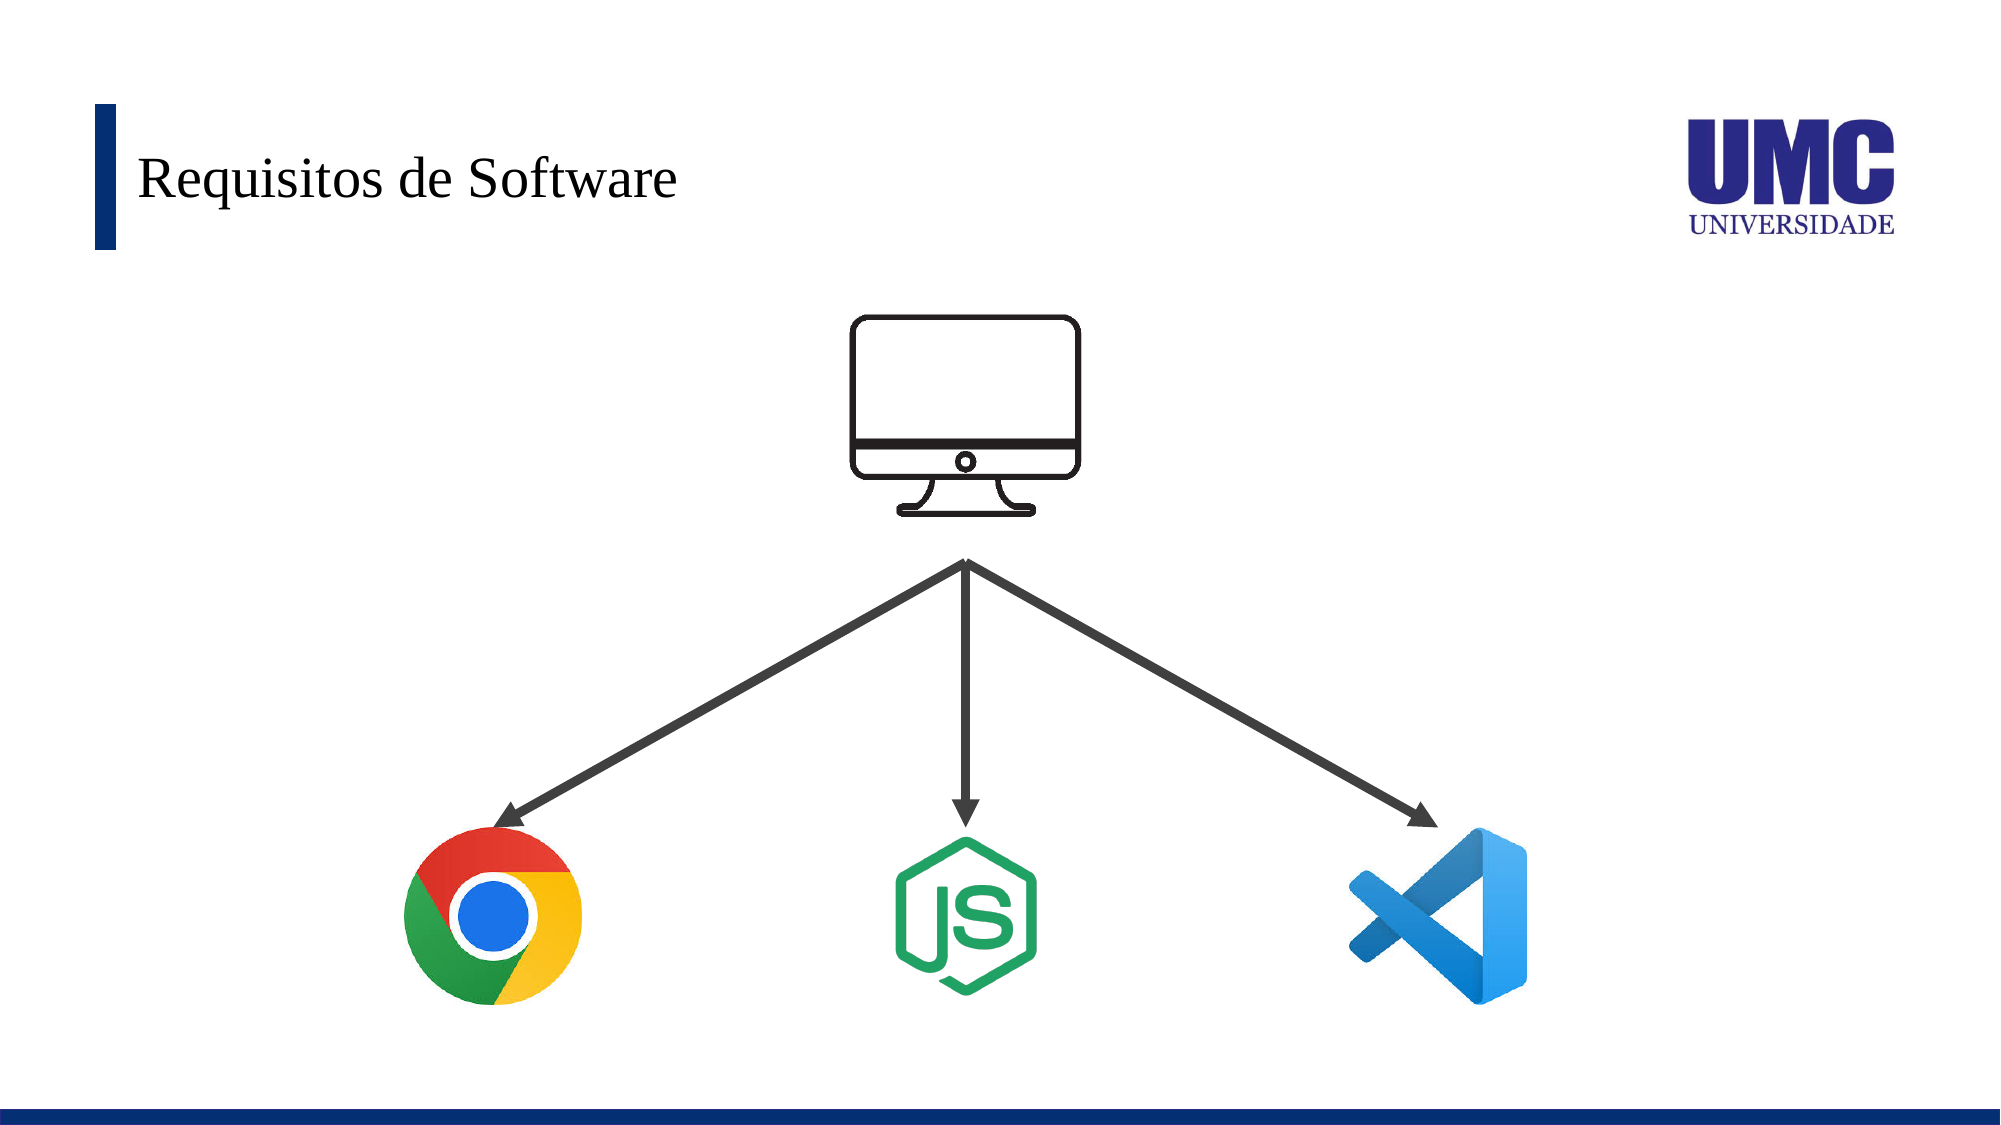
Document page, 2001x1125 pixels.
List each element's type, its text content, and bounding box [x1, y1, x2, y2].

picture [95, 104, 116, 250]
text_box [966, 562, 1439, 828]
picture [1349, 827, 1527, 1005]
title Requisitos de Software [122, 140, 1667, 214]
picture [1, 1110, 1999, 1124]
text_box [493, 562, 965, 828]
picture [1686, 117, 1896, 237]
picture [877, 827, 1055, 1005]
picture [404, 827, 582, 1005]
picture [817, 267, 1114, 562]
